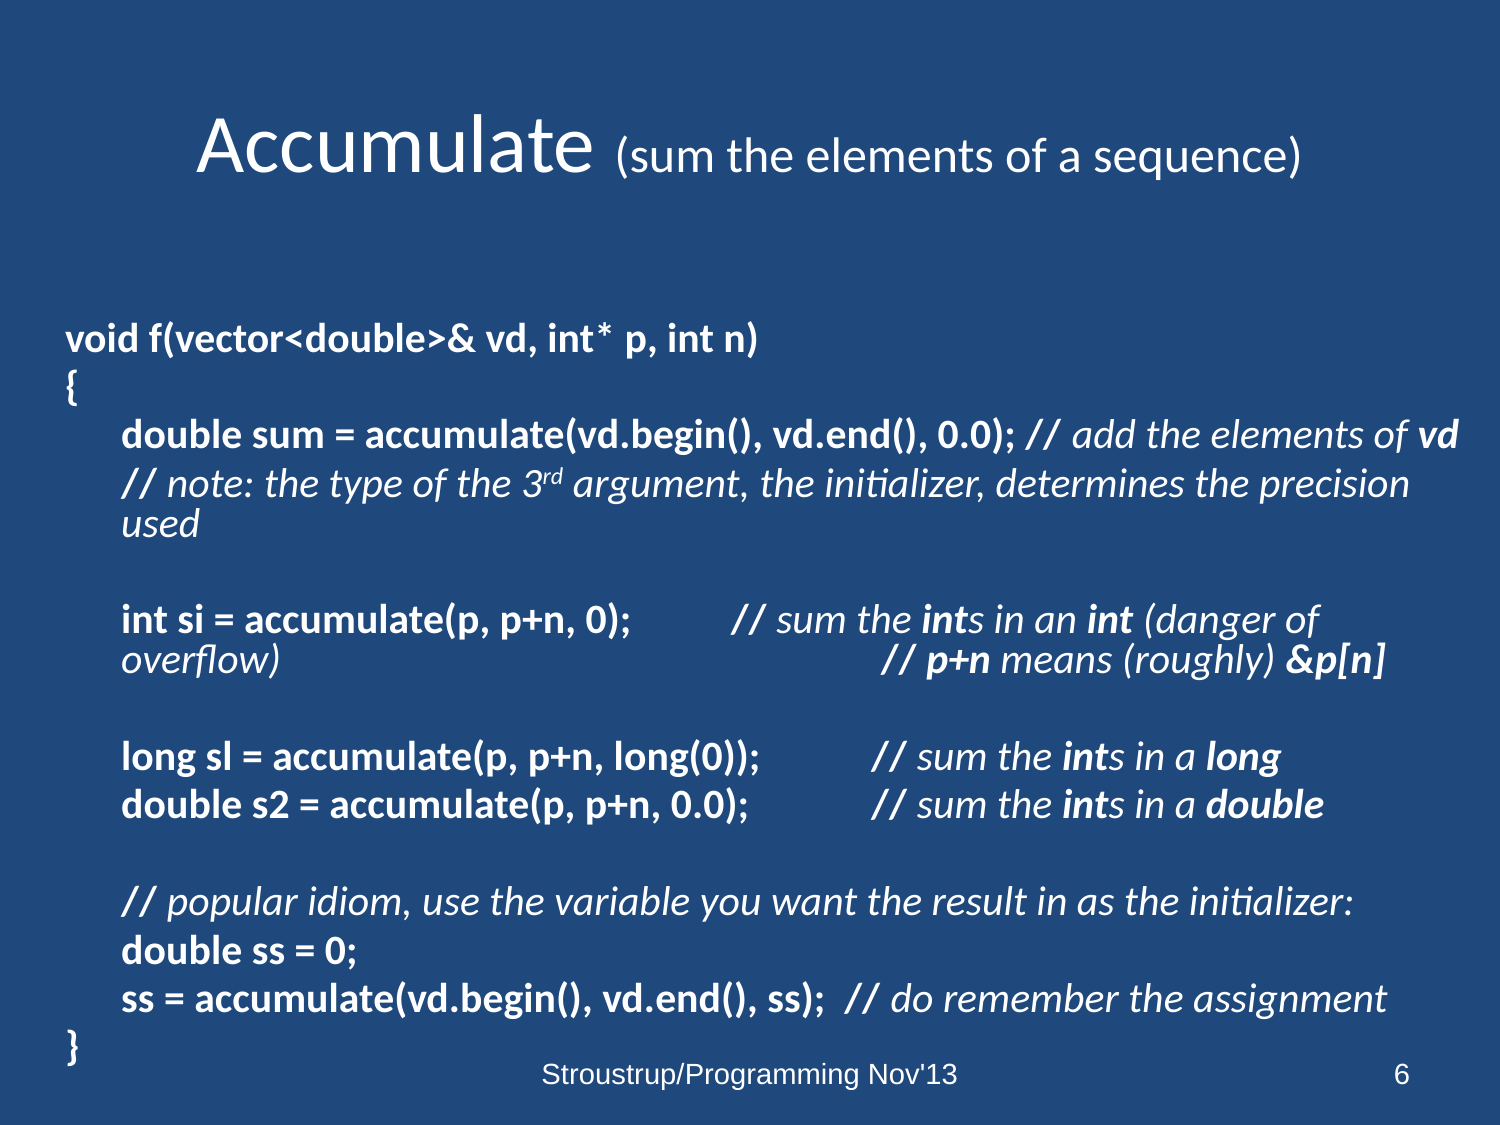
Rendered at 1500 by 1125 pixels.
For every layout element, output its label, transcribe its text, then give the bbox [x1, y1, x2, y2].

title Accumulate (sum the elements of a sequence) [75, 45, 1425, 233]
slide_number 6 [1074, 1042, 1425, 1103]
footer Stroustrup/Programming Nov'13 [512, 1042, 988, 1103]
list void f(vector<double>& vd, int* p, int n) { double sum = accumulate(vd.begin(), vd.end(), 0.0); // add the elements of vd // note: the type of the 3rd argument, the initializer, determines the precision used int si = accumulate(p, p+n, 0); // sum the ints in an int (danger of overflow) // p+n means (roughly) &p[n] long sl = accumulate(p, p+n, long(0)); // sum the ints in a long double s2 = accumulate(p, p+n, 0.0); // sum the ints in a double // popular idiom, use the variable you want the result in as the initializer: double ss = 0; ss = accumulate(vd.begin(), vd.end(), ss); // do remember the assignment } [50, 312, 1500, 1088]
